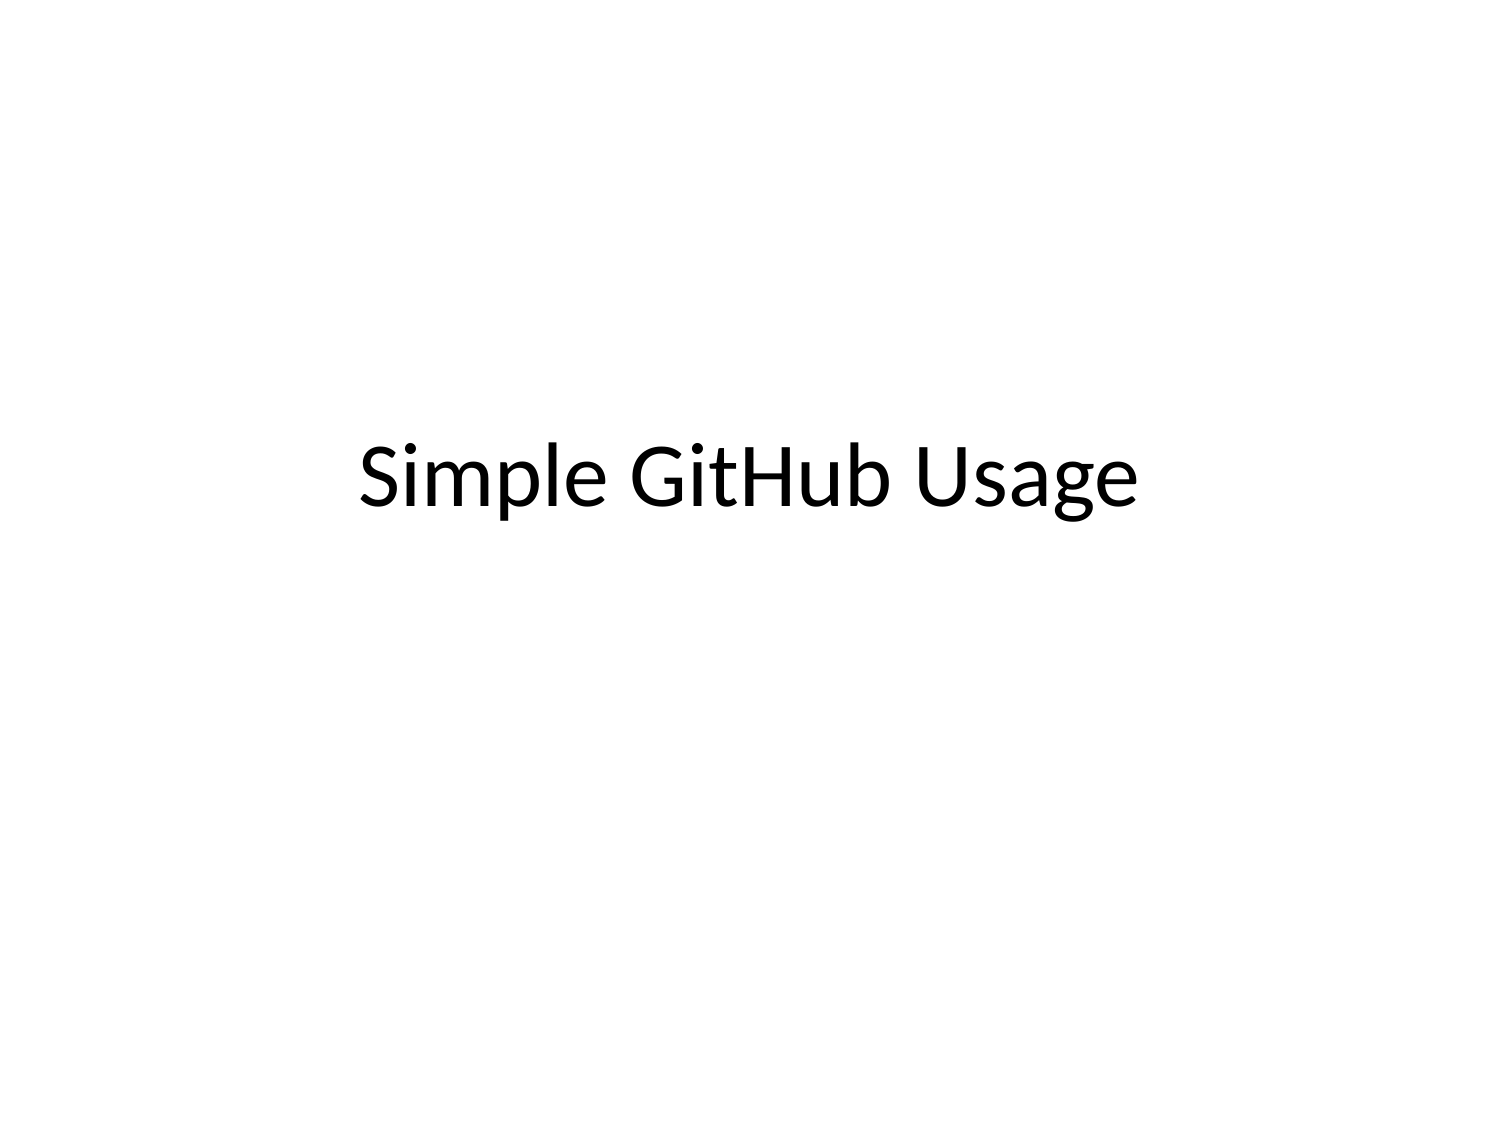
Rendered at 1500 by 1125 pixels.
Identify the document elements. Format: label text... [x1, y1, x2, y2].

title Simple GitHub Usage [112, 349, 1388, 591]
